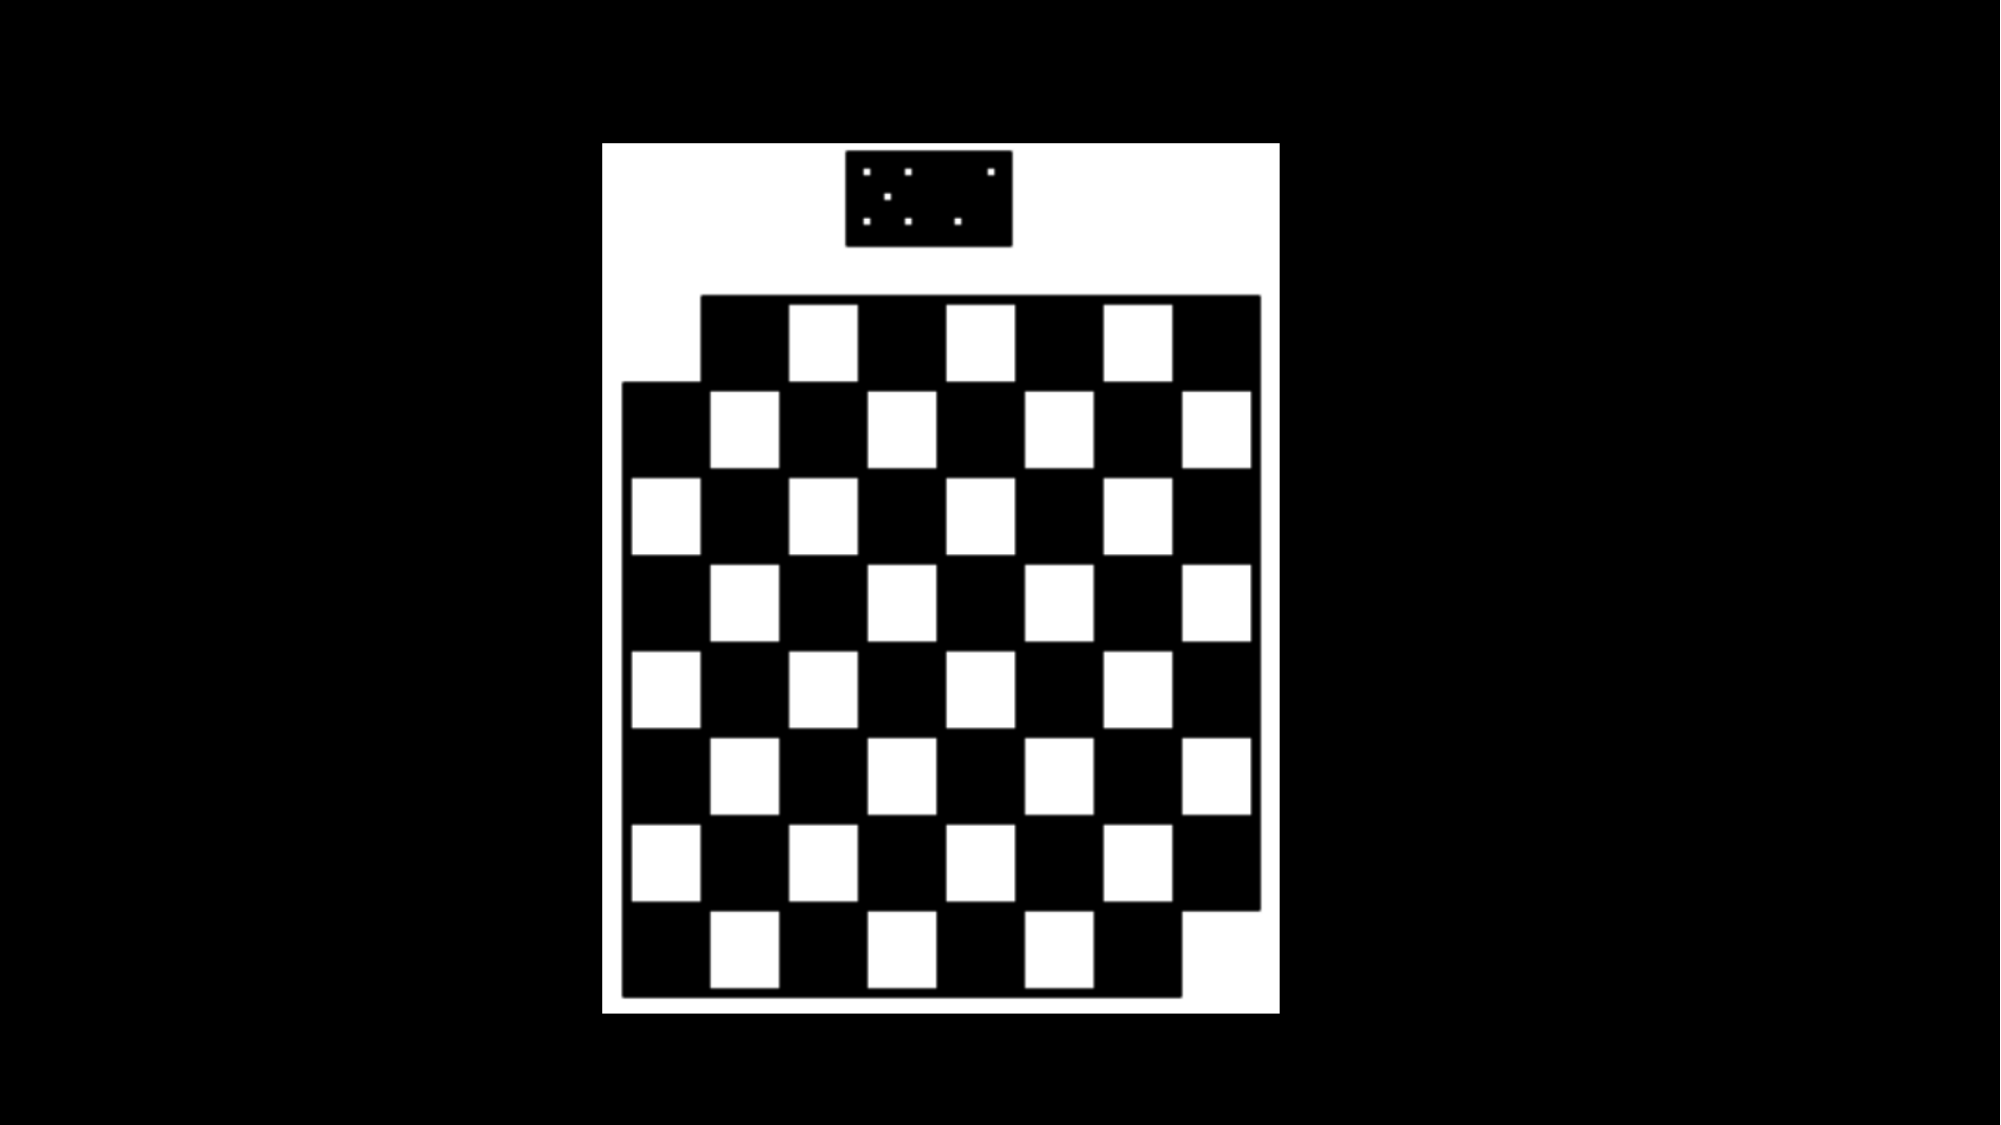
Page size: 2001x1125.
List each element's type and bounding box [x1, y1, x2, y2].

picture [601, 142, 1280, 1014]
